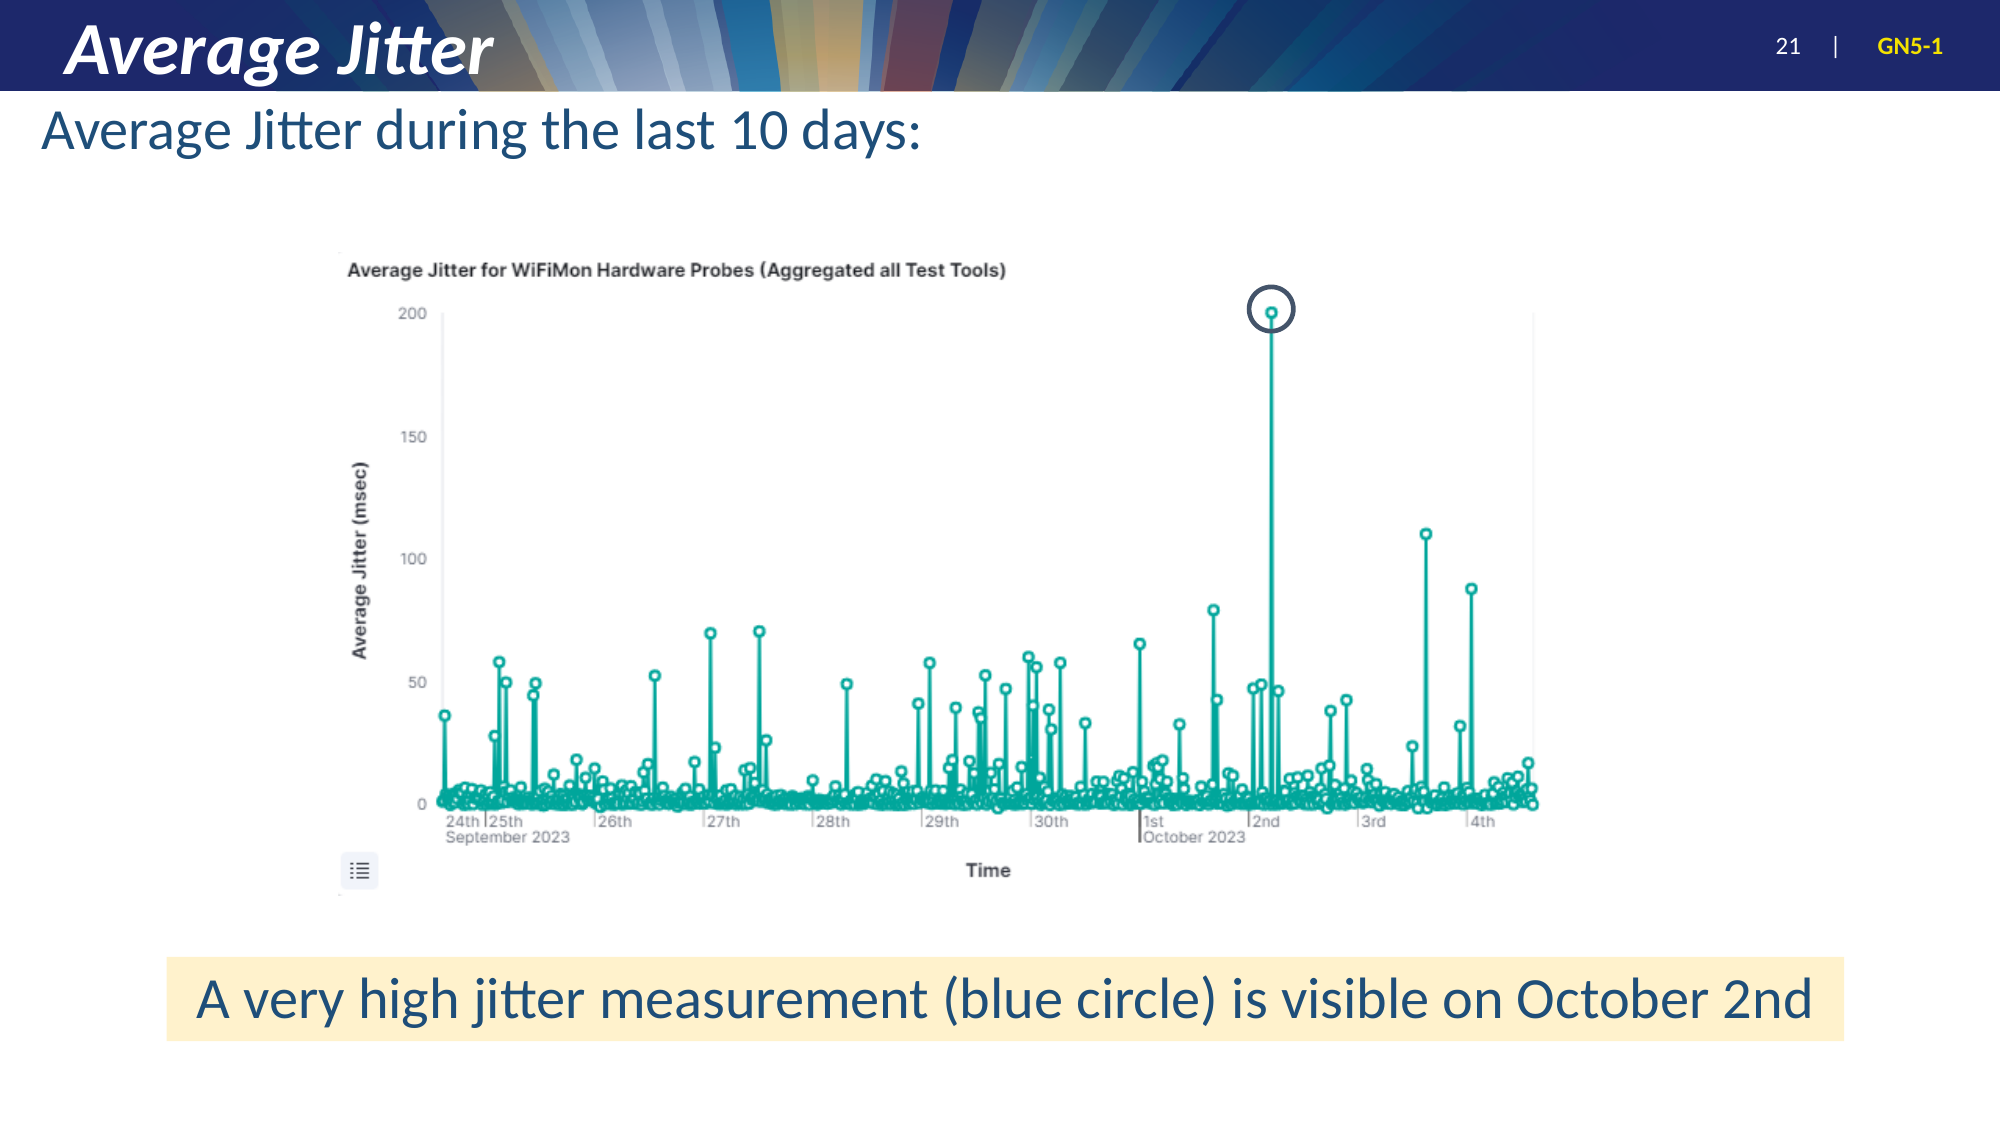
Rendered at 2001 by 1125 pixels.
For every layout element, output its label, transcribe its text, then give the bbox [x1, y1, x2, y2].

text_box Average Jitter during the last 10 days: [26, 91, 1368, 204]
text_box [166, 956, 1845, 1042]
picture [0, 0, 1688, 92]
picture [338, 252, 1549, 896]
text_box A very high jitter measurement (blue circle) is visible on October 2nd [181, 961, 1845, 1046]
title Average Jitter [50, 14, 1674, 86]
